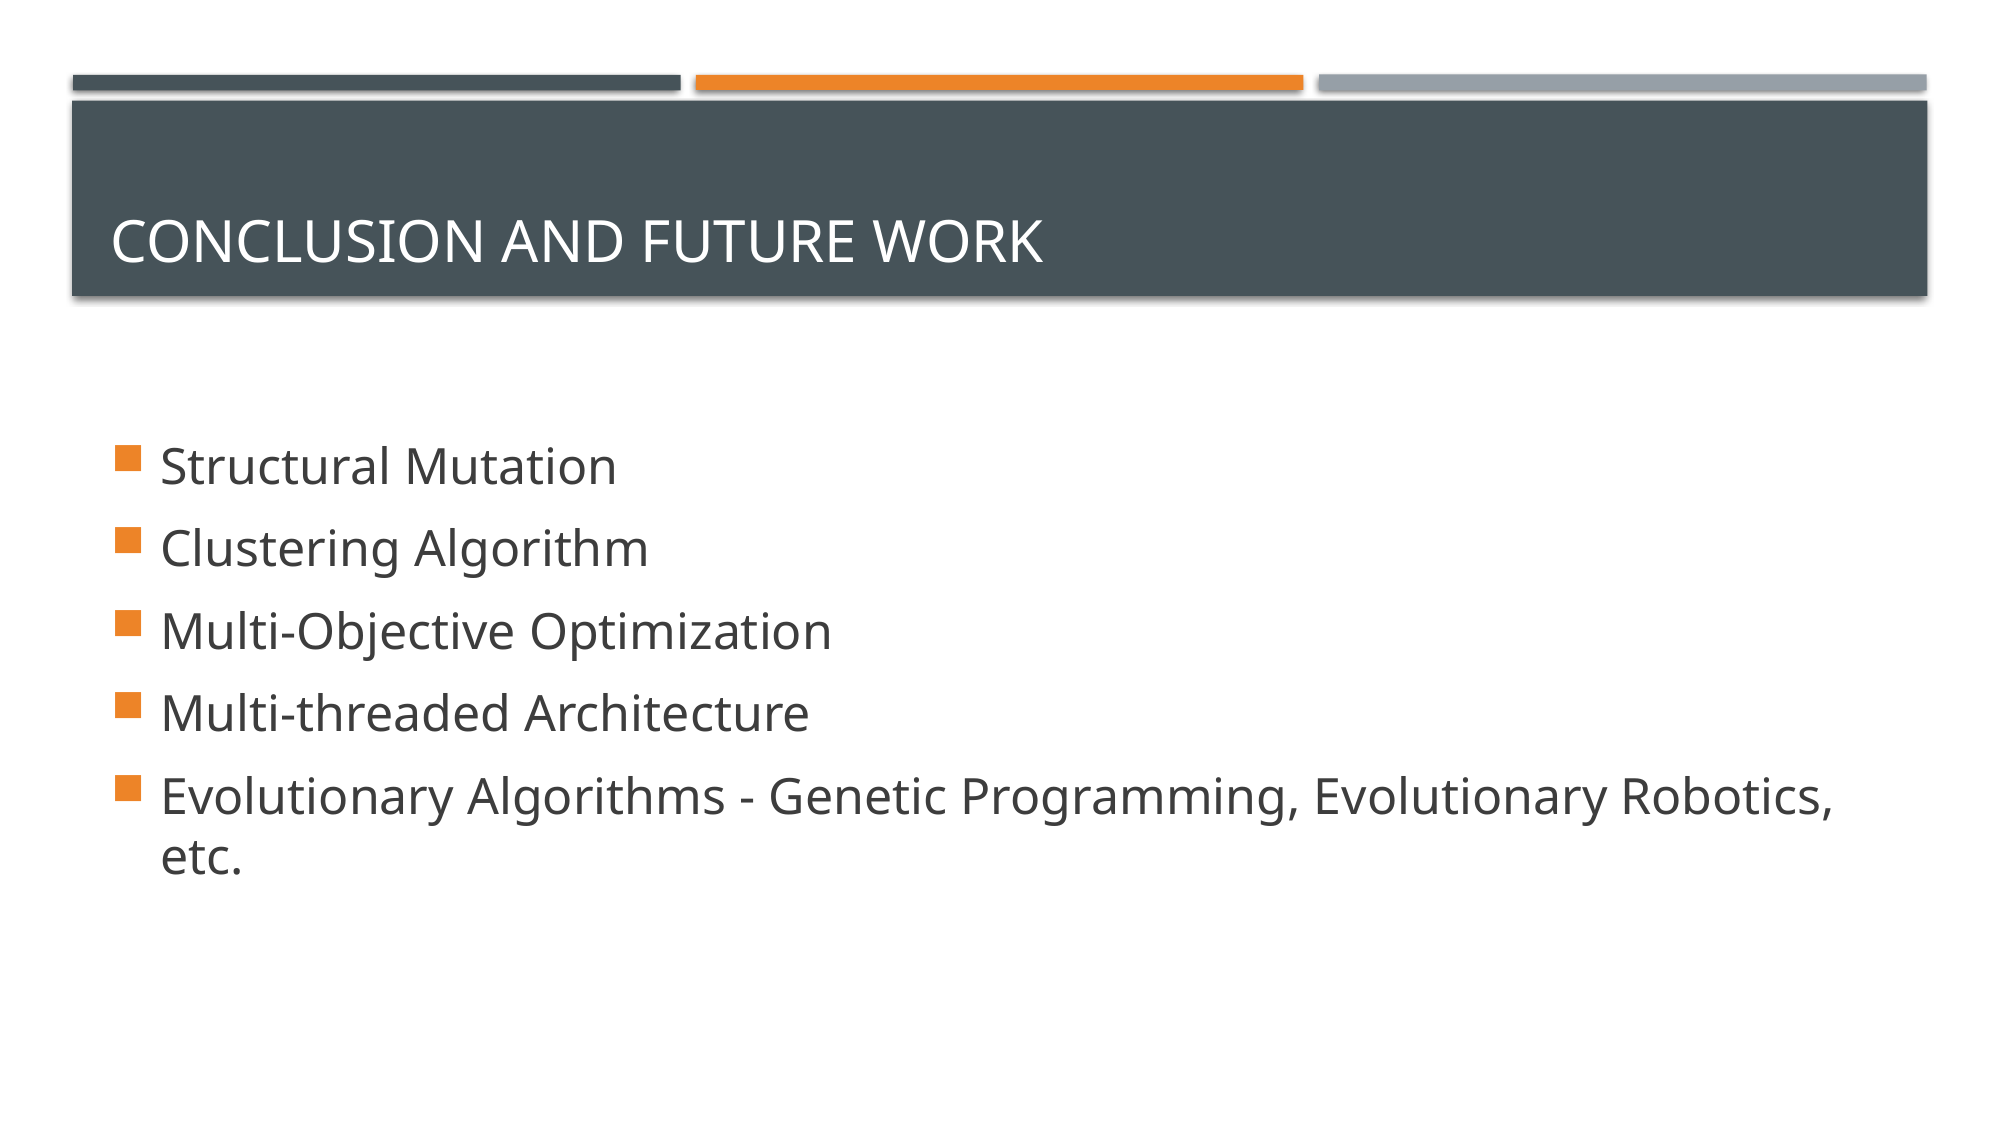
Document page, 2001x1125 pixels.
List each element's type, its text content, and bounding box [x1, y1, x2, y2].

list Structural Mutation Clustering Algorithm Multi-Objective Optimization Multi-threaded Architecture Evolutionary Algorithms - Genetic Programming, Evolutionary Robotics, etc. [95, 357, 1905, 962]
title Conclusion and Future work [95, 115, 1905, 282]
